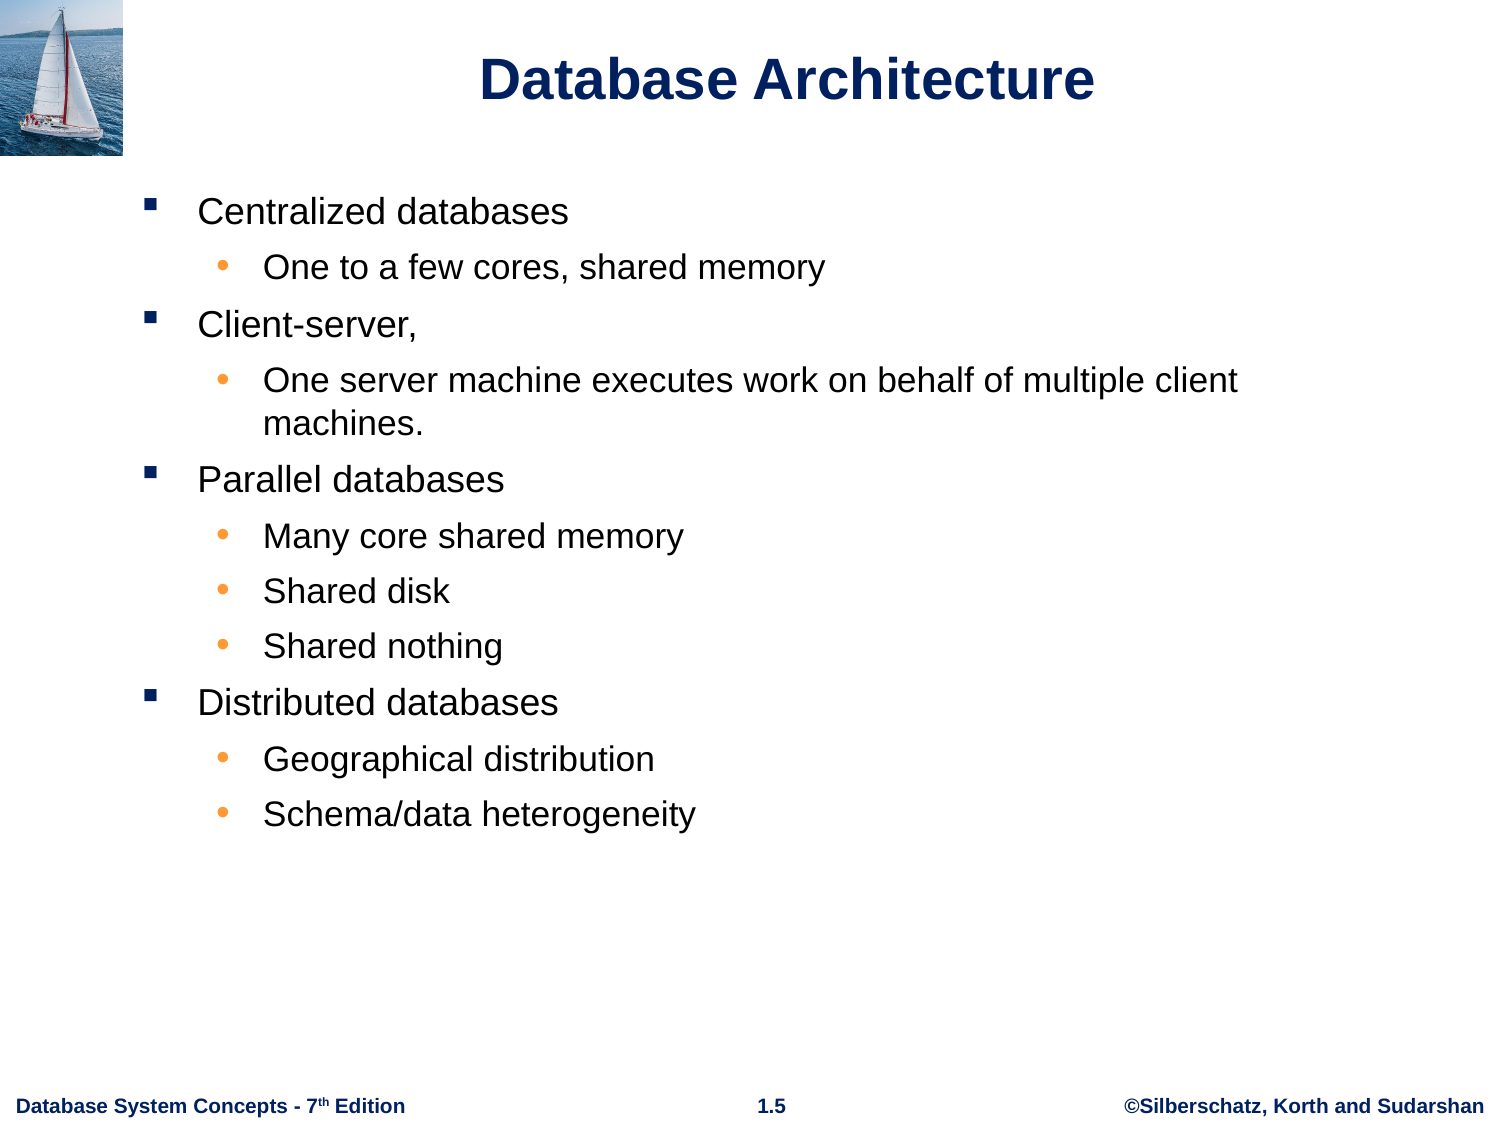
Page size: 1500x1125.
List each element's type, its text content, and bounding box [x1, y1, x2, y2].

list Centralized databases One to a few cores, shared memory Client-server, One server machine executes work on behalf of multiple client machines. Parallel databases Many core shared memory Shared disk Shared nothing Distributed databases Geographical distribution Schema/data heterogeneity [126, 179, 1333, 984]
title Database Architecture [125, 18, 1452, 120]
picture [0, 0, 123, 156]
